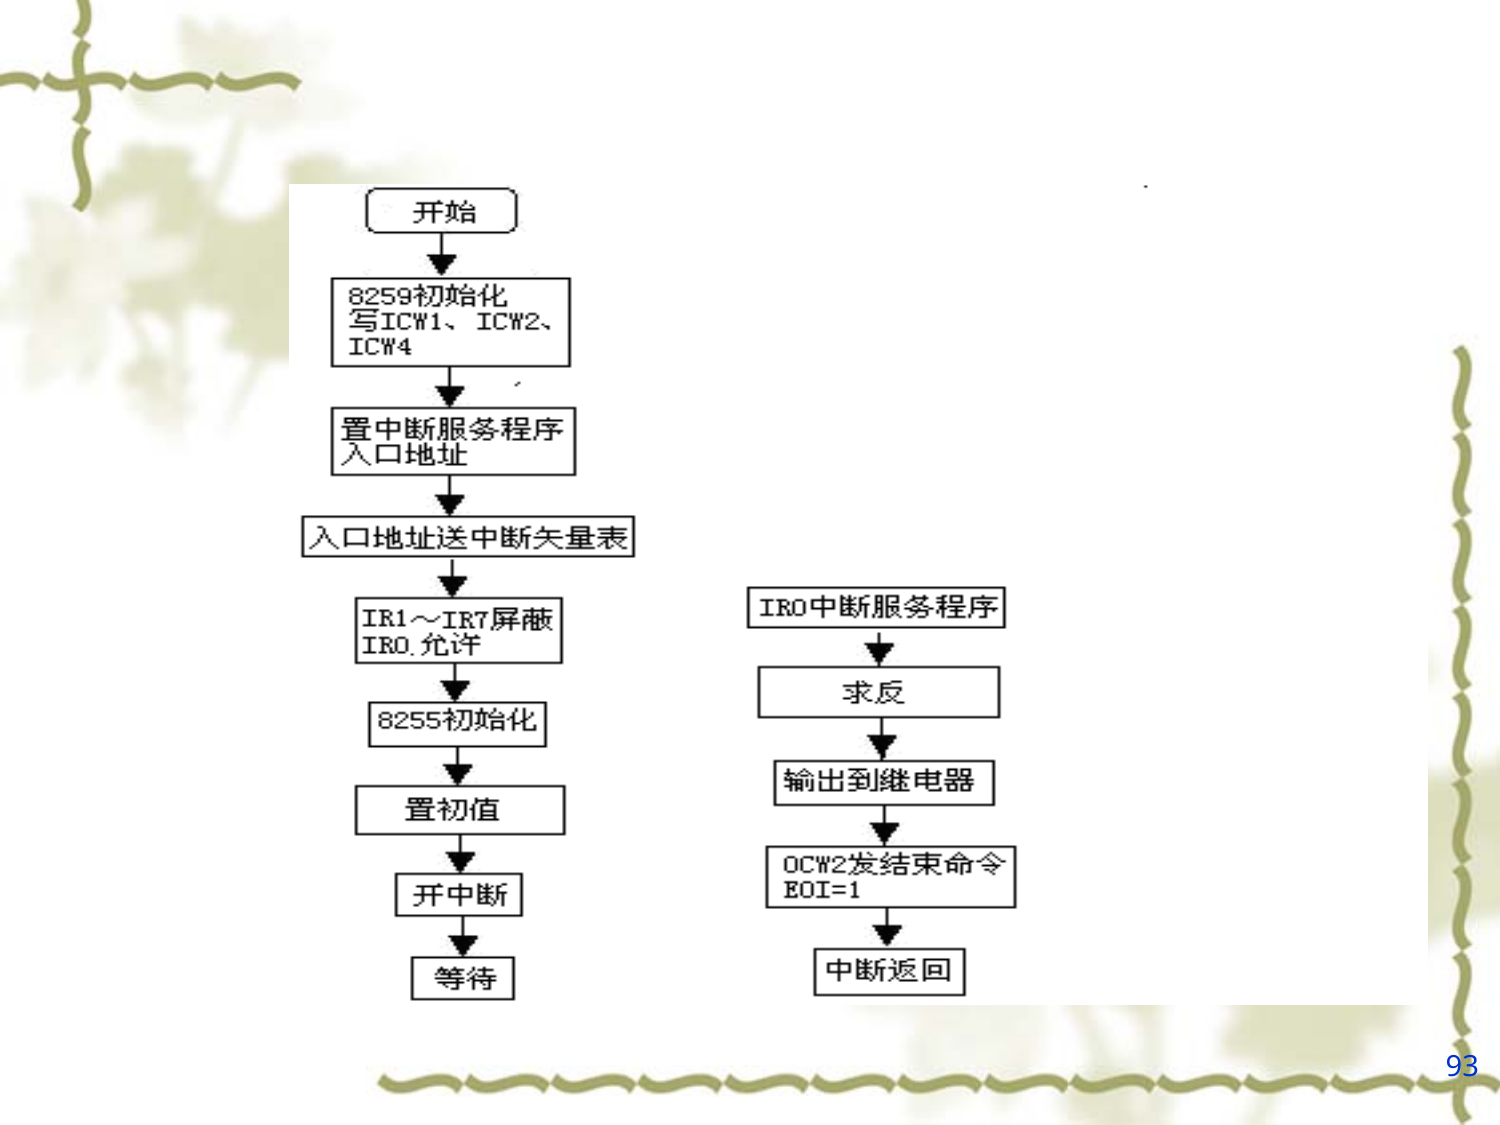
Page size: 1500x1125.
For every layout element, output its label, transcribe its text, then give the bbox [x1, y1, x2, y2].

slide_number 93 [1118, 1039, 1495, 1118]
picture [0, 0, 1500, 1125]
